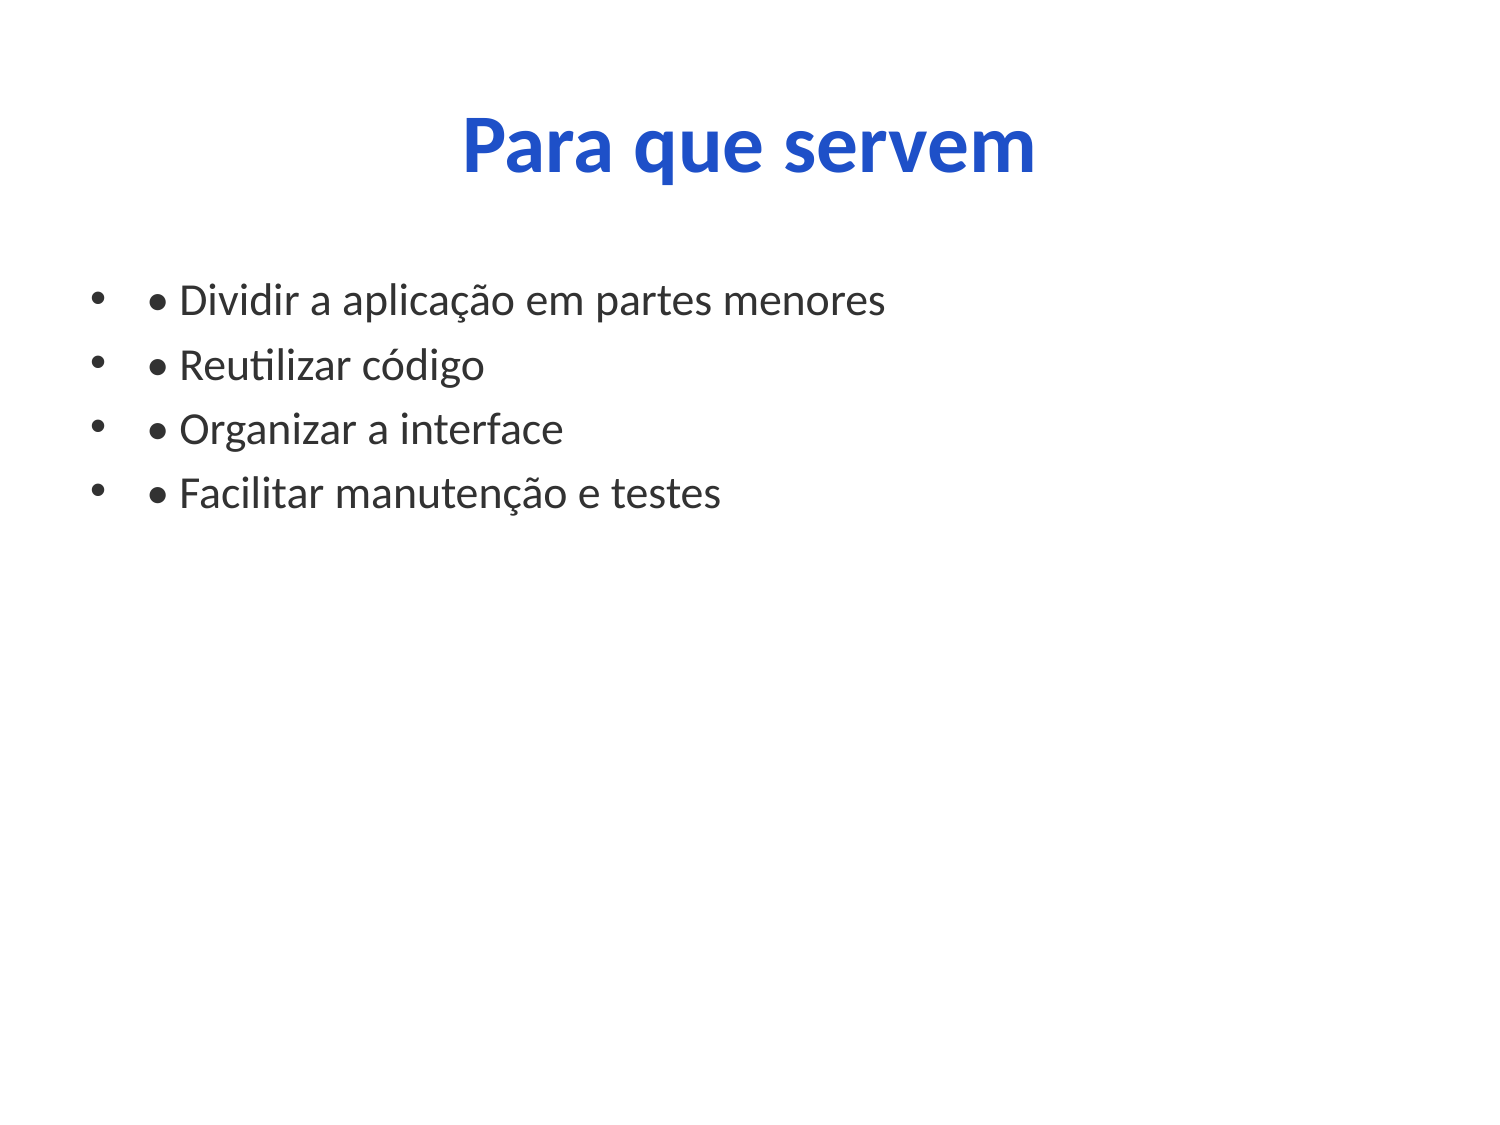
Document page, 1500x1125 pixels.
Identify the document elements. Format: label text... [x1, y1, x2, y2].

title Para que servem [75, 45, 1425, 233]
list • Dividir a aplicação em partes menores • Reutilizar código • Organizar a interface • Facilitar manutenção e testes [75, 262, 1425, 1005]
